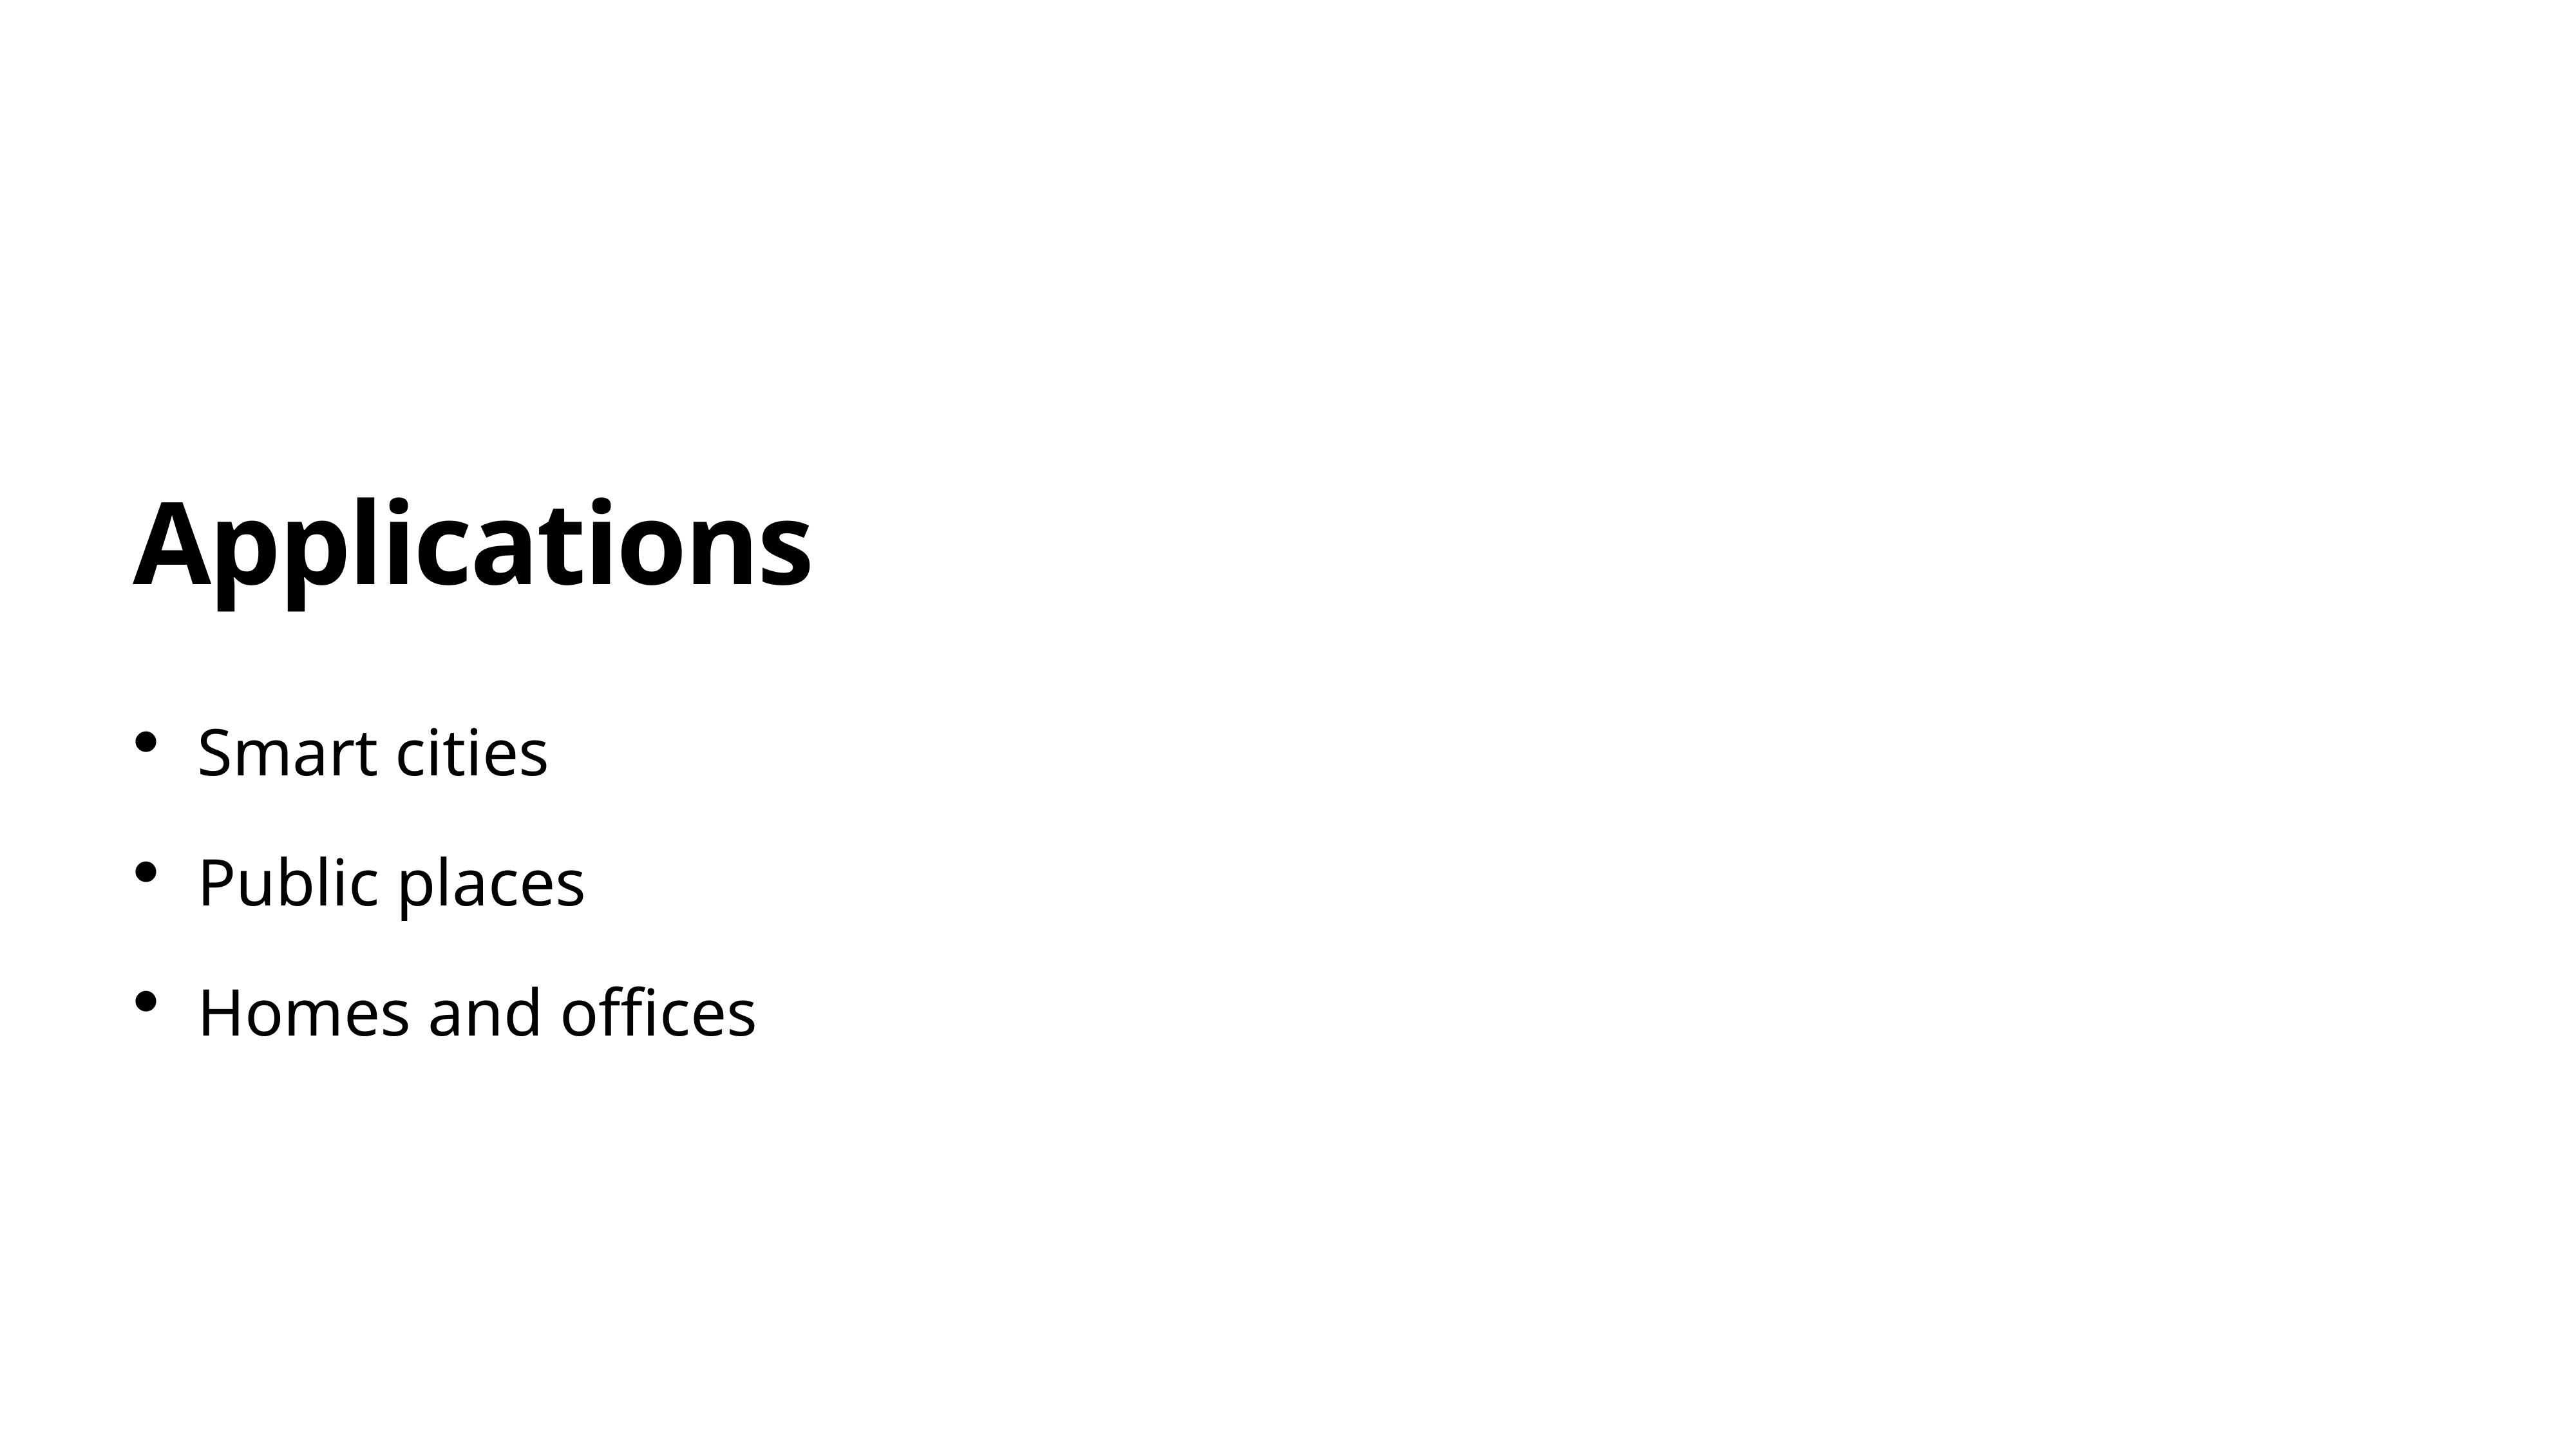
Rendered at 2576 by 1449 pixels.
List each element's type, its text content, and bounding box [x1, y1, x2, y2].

title Applications [127, 491, 2449, 644]
list Smart cities Public places Homes and offices [127, 649, 2449, 1121]
